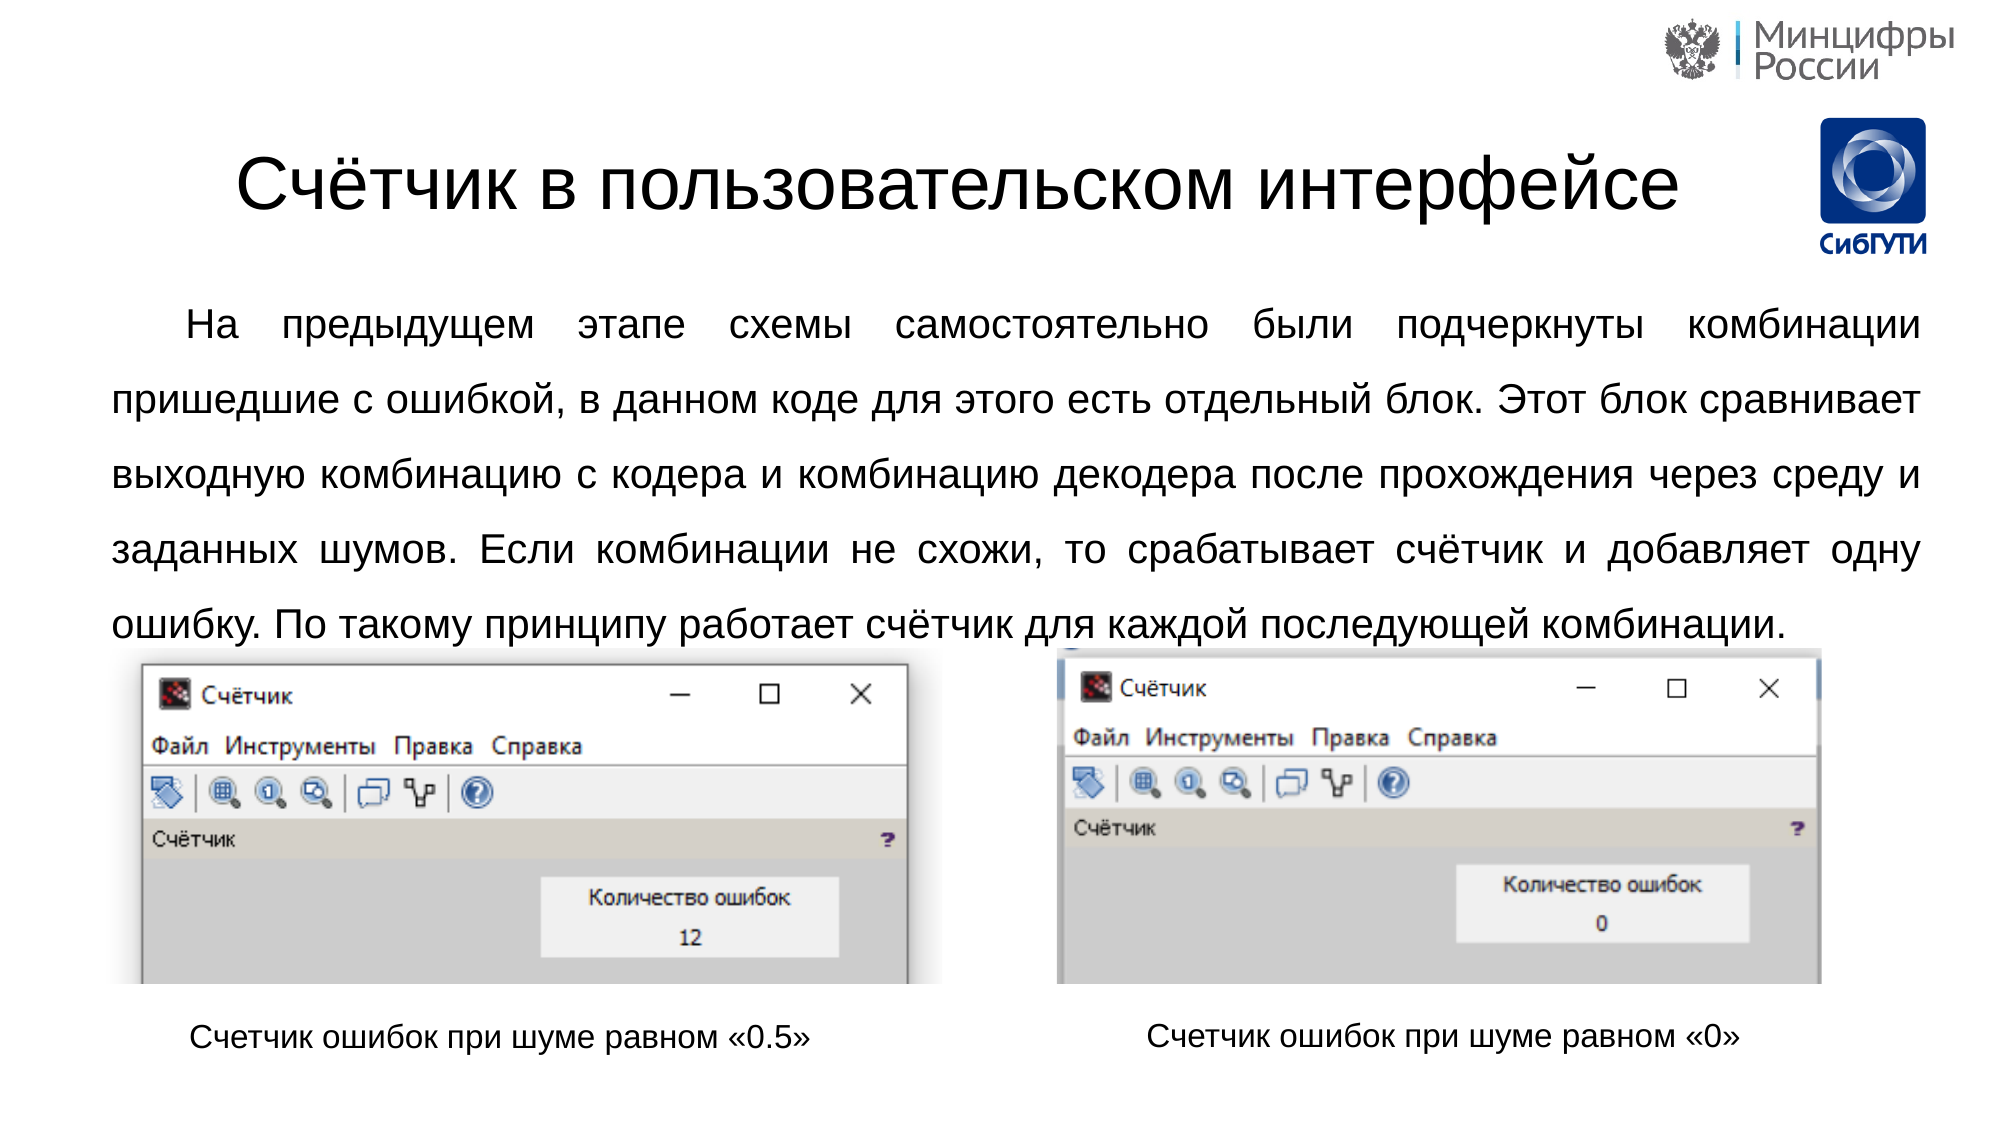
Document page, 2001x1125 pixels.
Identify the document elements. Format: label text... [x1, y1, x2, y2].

picture [96, 648, 943, 984]
picture [1809, 106, 1937, 265]
text_box На предыдущем этапе схемы самостоятельно были подчеркнуты комбинации пришедшие с ошибкой, в данном коде для этого есть отдельный блок. Этот блок сравнивает выходную комбинацию с кодера и комбинацию декодера после прохождения через среду и заданных шумов. Если комбинации не схожи, то срабатывает счётчик и добавляет одну ошибку. По такому принципу работает счётчик для каждой последующей комбинации. [96, 264, 1937, 654]
picture [1056, 648, 1822, 984]
text_box Счетчик ошибок при шуме равном «0» [1131, 1006, 1822, 1062]
picture [1640, 0, 1978, 101]
text_box Счетчик ошибок при шуме равном «0.5» [174, 1007, 865, 1063]
title Счётчик в пользовательском интерфейсе [96, 76, 1822, 264]
